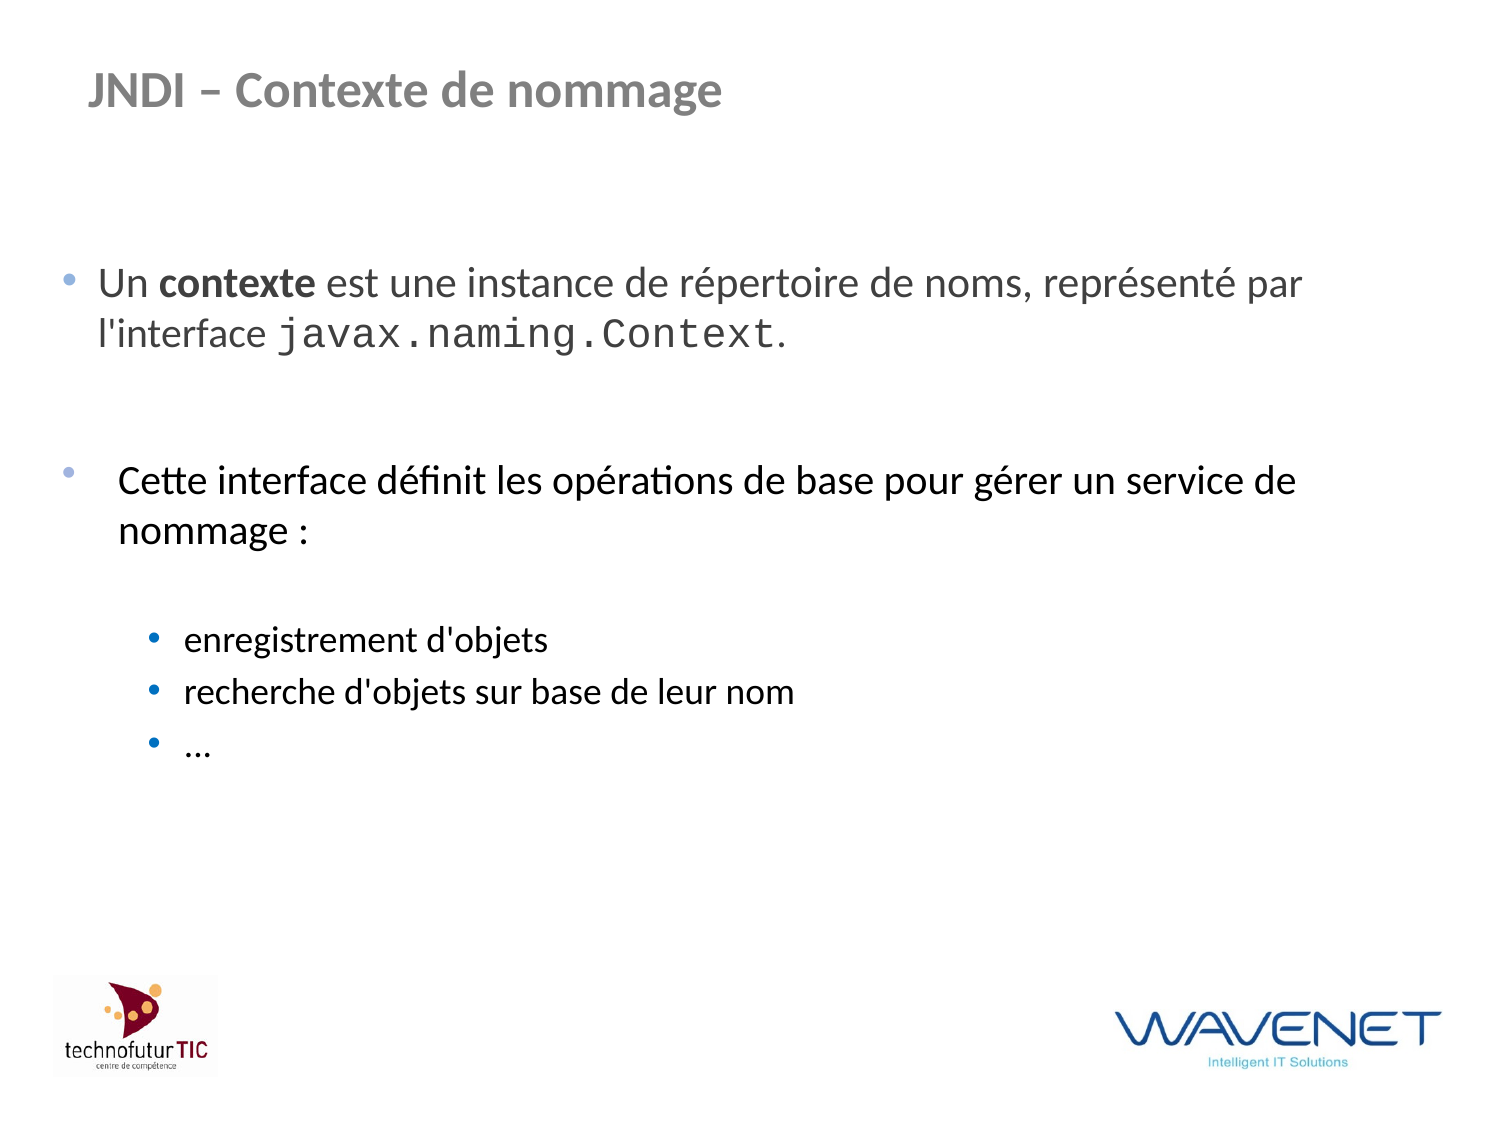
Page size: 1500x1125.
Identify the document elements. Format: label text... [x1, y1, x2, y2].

picture [53, 975, 218, 1077]
picture [1113, 1009, 1443, 1071]
title JNDI – Contexte de nommage [72, 47, 1426, 145]
list Un contexte est une instance de répertoire de noms, représenté par l'interface javax.naming.Context. Cette interface définit les opérations de base pour gérer un service de nommage : enregistrement d'objets recherche d'objets sur base de leur nom ... [46, 245, 1442, 929]
